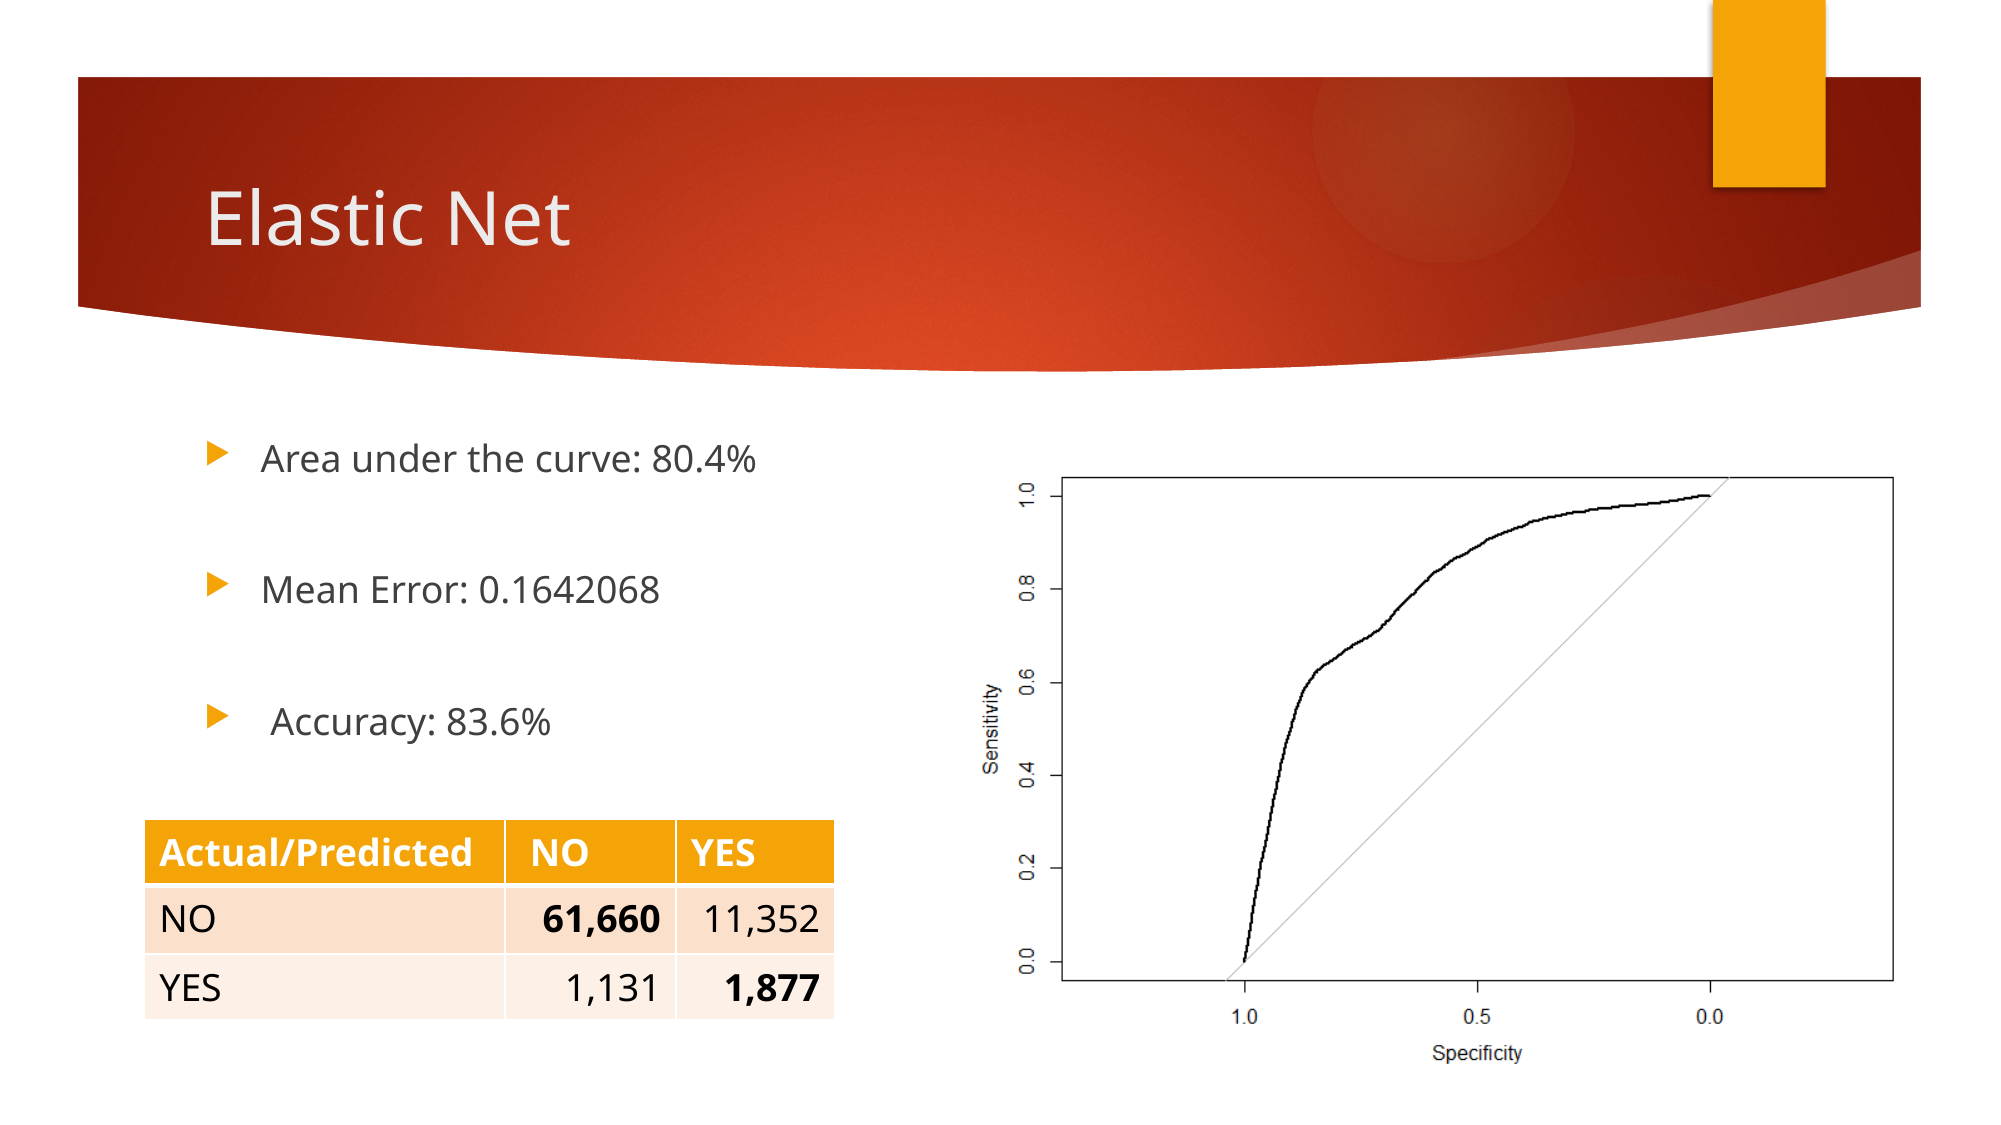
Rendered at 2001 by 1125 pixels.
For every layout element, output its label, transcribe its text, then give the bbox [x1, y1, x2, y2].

table_cell 1,131 [506, 955, 675, 1019]
list Area under the curve: 80.4% Mean Error: 0.1642068 Accuracy: 83.6% [189, 427, 962, 988]
picture [964, 426, 1944, 1079]
table_cell 1,877 [677, 955, 834, 1019]
table_cell NO [145, 888, 504, 953]
table_cell YES [145, 955, 504, 1019]
table_header Actual/Predicted [145, 820, 504, 883]
table_header NO [506, 820, 675, 883]
table_cell 11,352 [677, 888, 834, 953]
table_header YES [677, 820, 834, 883]
title Elastic Net [189, 155, 1627, 275]
table_cell 61,660 [506, 888, 675, 953]
